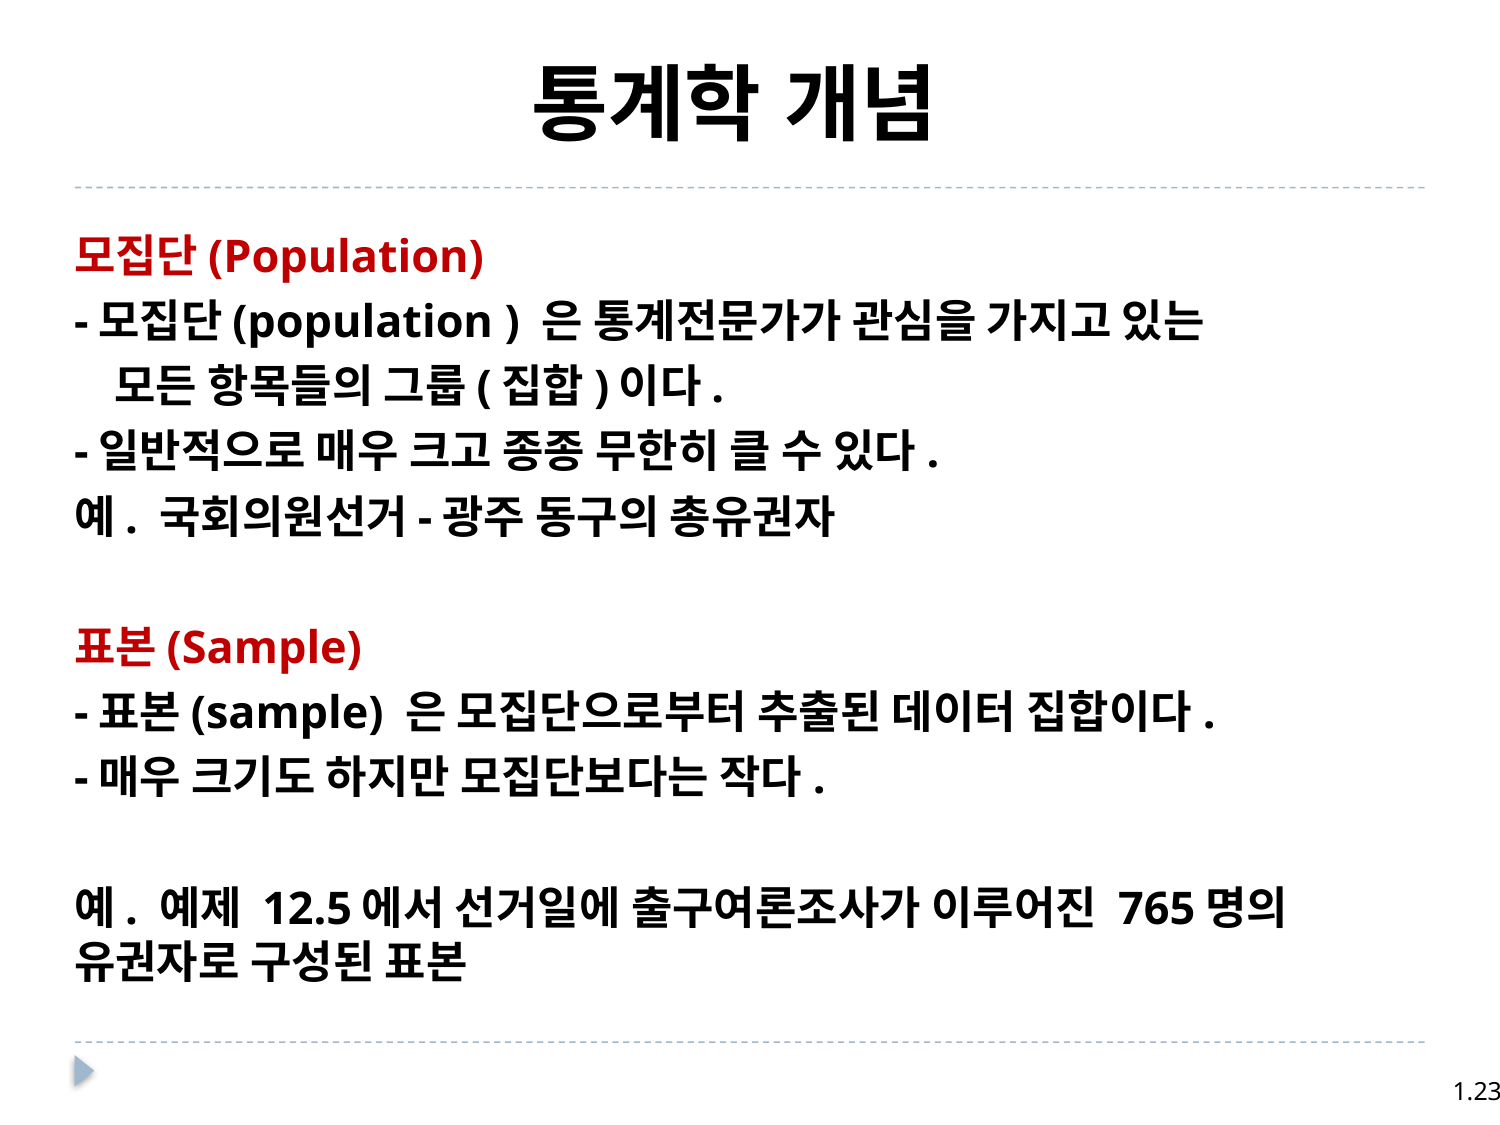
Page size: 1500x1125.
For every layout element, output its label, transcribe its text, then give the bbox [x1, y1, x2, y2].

list 모집단(Population) -모집단(population ) 은 통계전문가가 관심을 가지고 있는 모든 항목들의 그룹(집합)이다. -일반적으로 매우 크고 종종 무한히 클 수 있다. 예. 국회의원선거-광주 동구의 총유권자 표본(Sample) -표본(sample) 은 모집단으로부터 추출된 데이터 집합이다. -매우 크기도 하지만 모집단보다는 작다. 예. 예제 12.5에서 선거일에 출구여론조사가 이루어진 765명의 유권자로 구성된 표본 [53, 219, 1473, 997]
text_box 통계학 개념 [123, 30, 1369, 172]
text_box 1.23 [1187, 1074, 1500, 1117]
